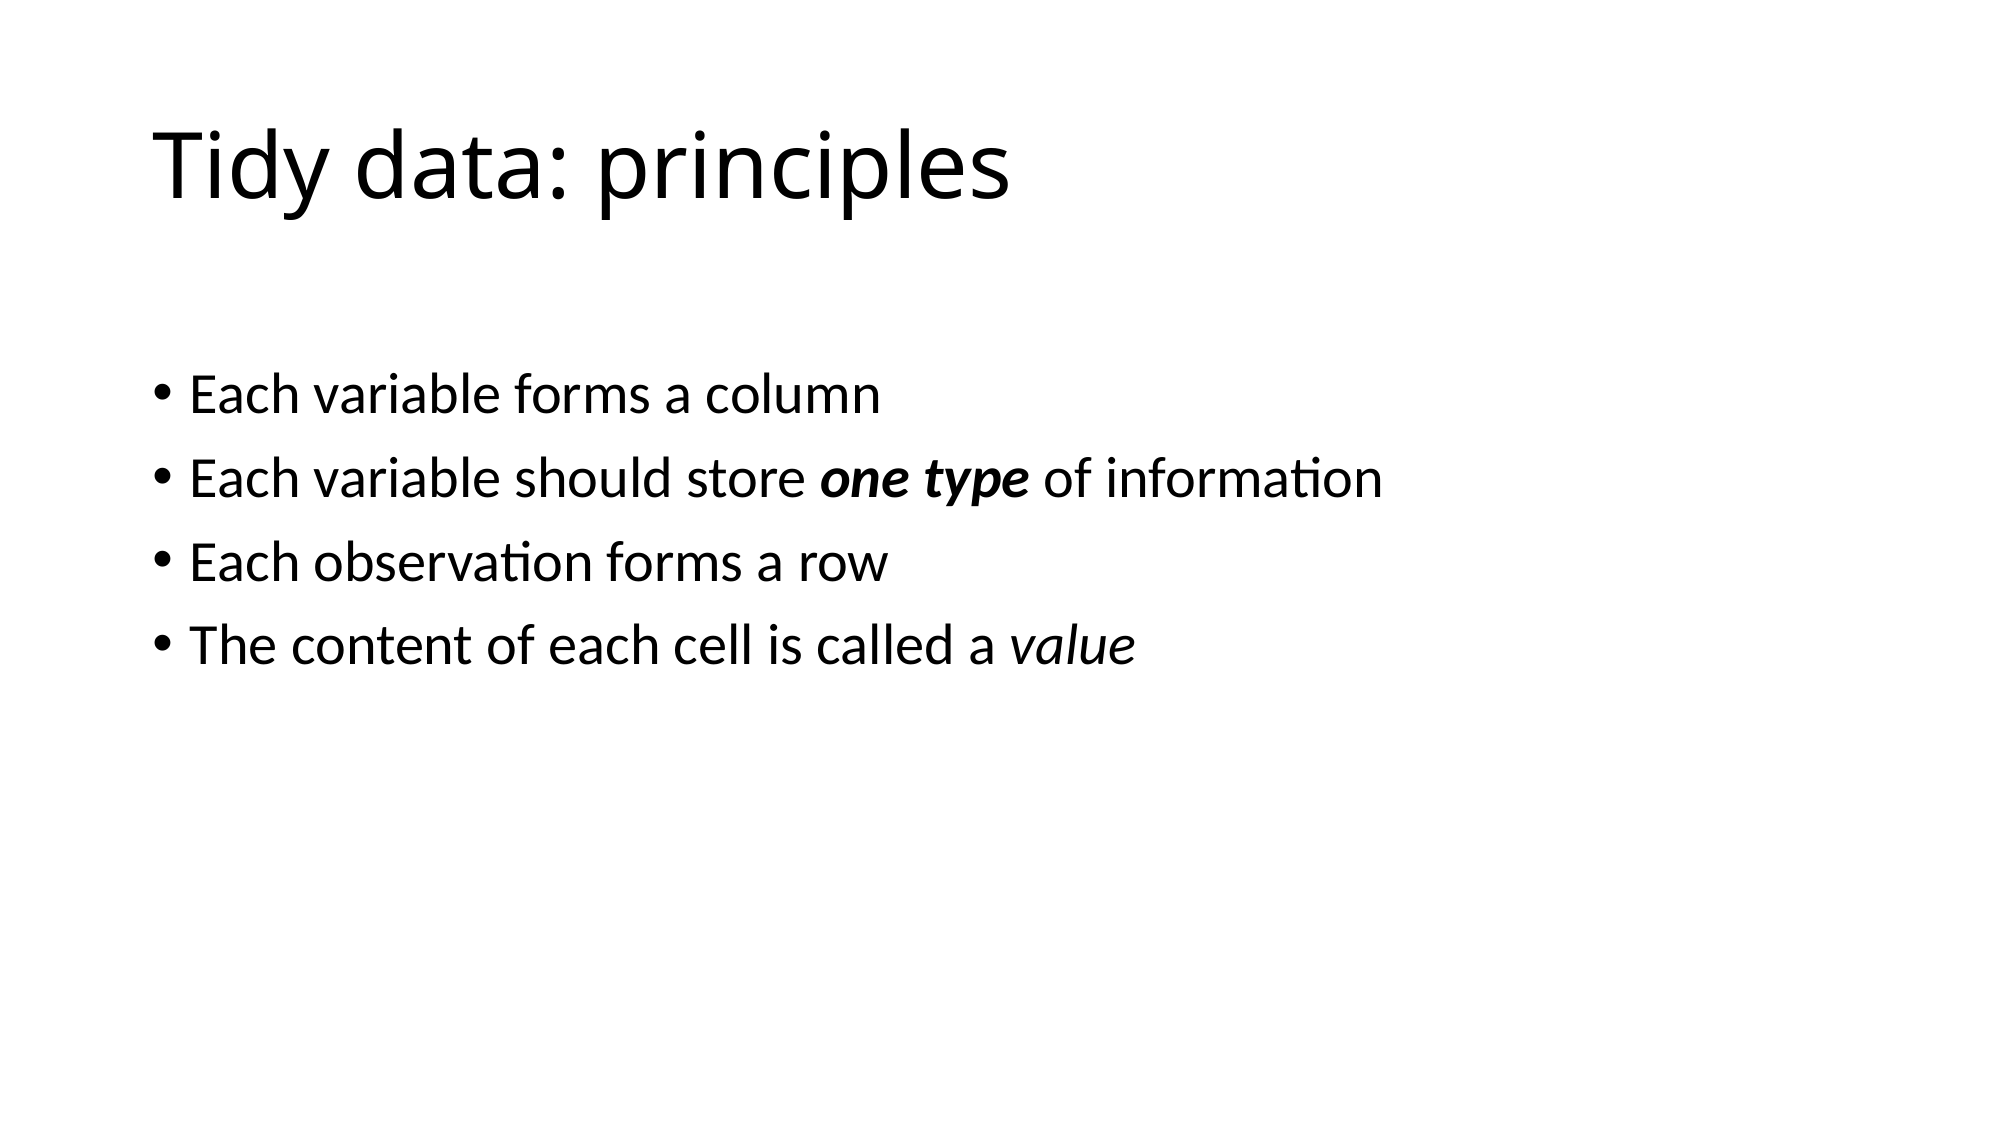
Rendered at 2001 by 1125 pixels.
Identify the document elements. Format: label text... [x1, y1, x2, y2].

title Tidy data: principles [137, 59, 1863, 278]
list Each variable forms a column Each variable should store one type of information Each observation forms a row The content of each cell is called a value [137, 355, 1863, 769]
